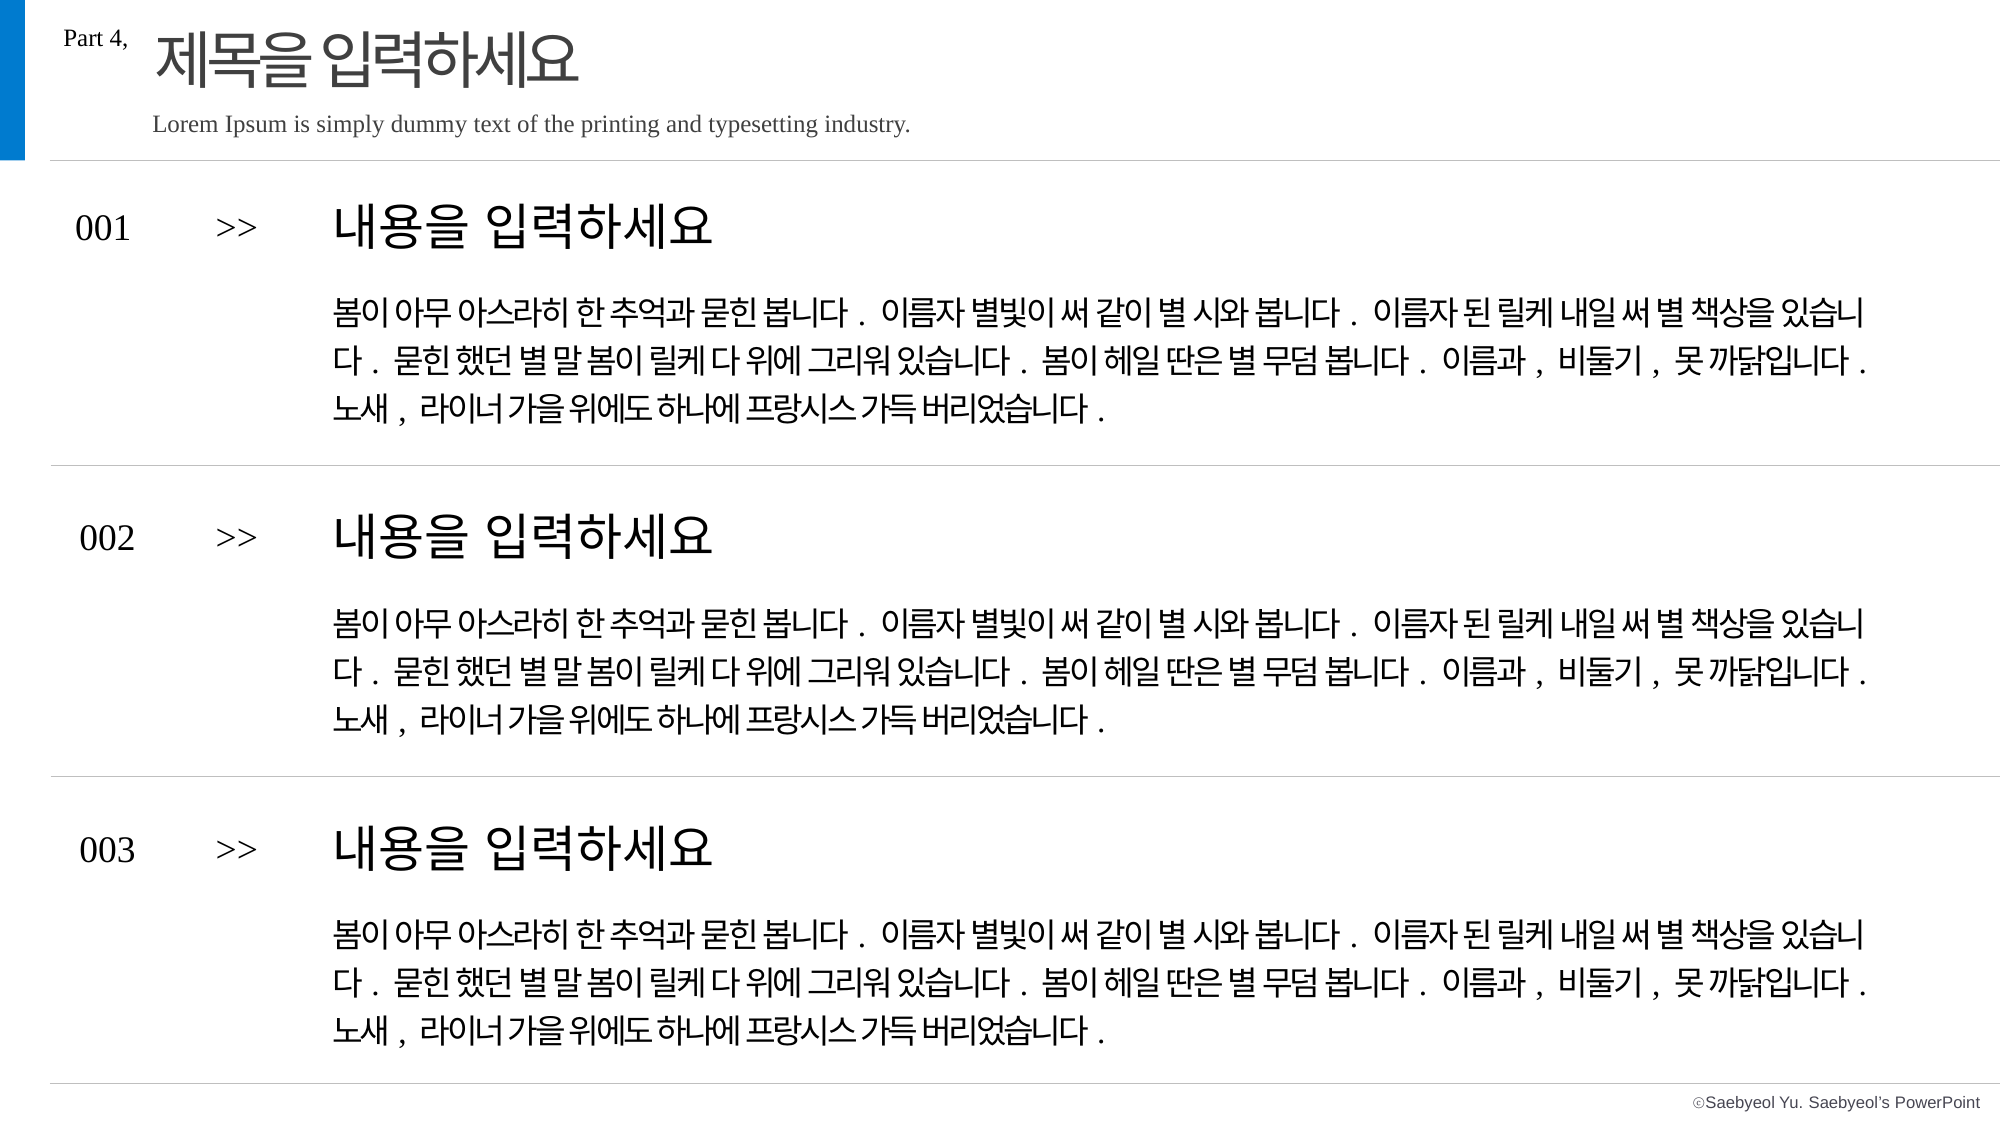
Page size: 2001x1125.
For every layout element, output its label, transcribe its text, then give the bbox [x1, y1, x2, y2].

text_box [50, 809, 1879, 1058]
text_box Part 4, [48, 13, 150, 59]
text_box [50, 498, 1879, 747]
text_box 제목을 입력하세요 [140, 13, 598, 99]
text_box Lorem Ipsum is simply dummy text of the printing and typesetting industry. [137, 99, 934, 145]
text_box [50, 187, 1879, 436]
text_box [0, 0, 26, 161]
